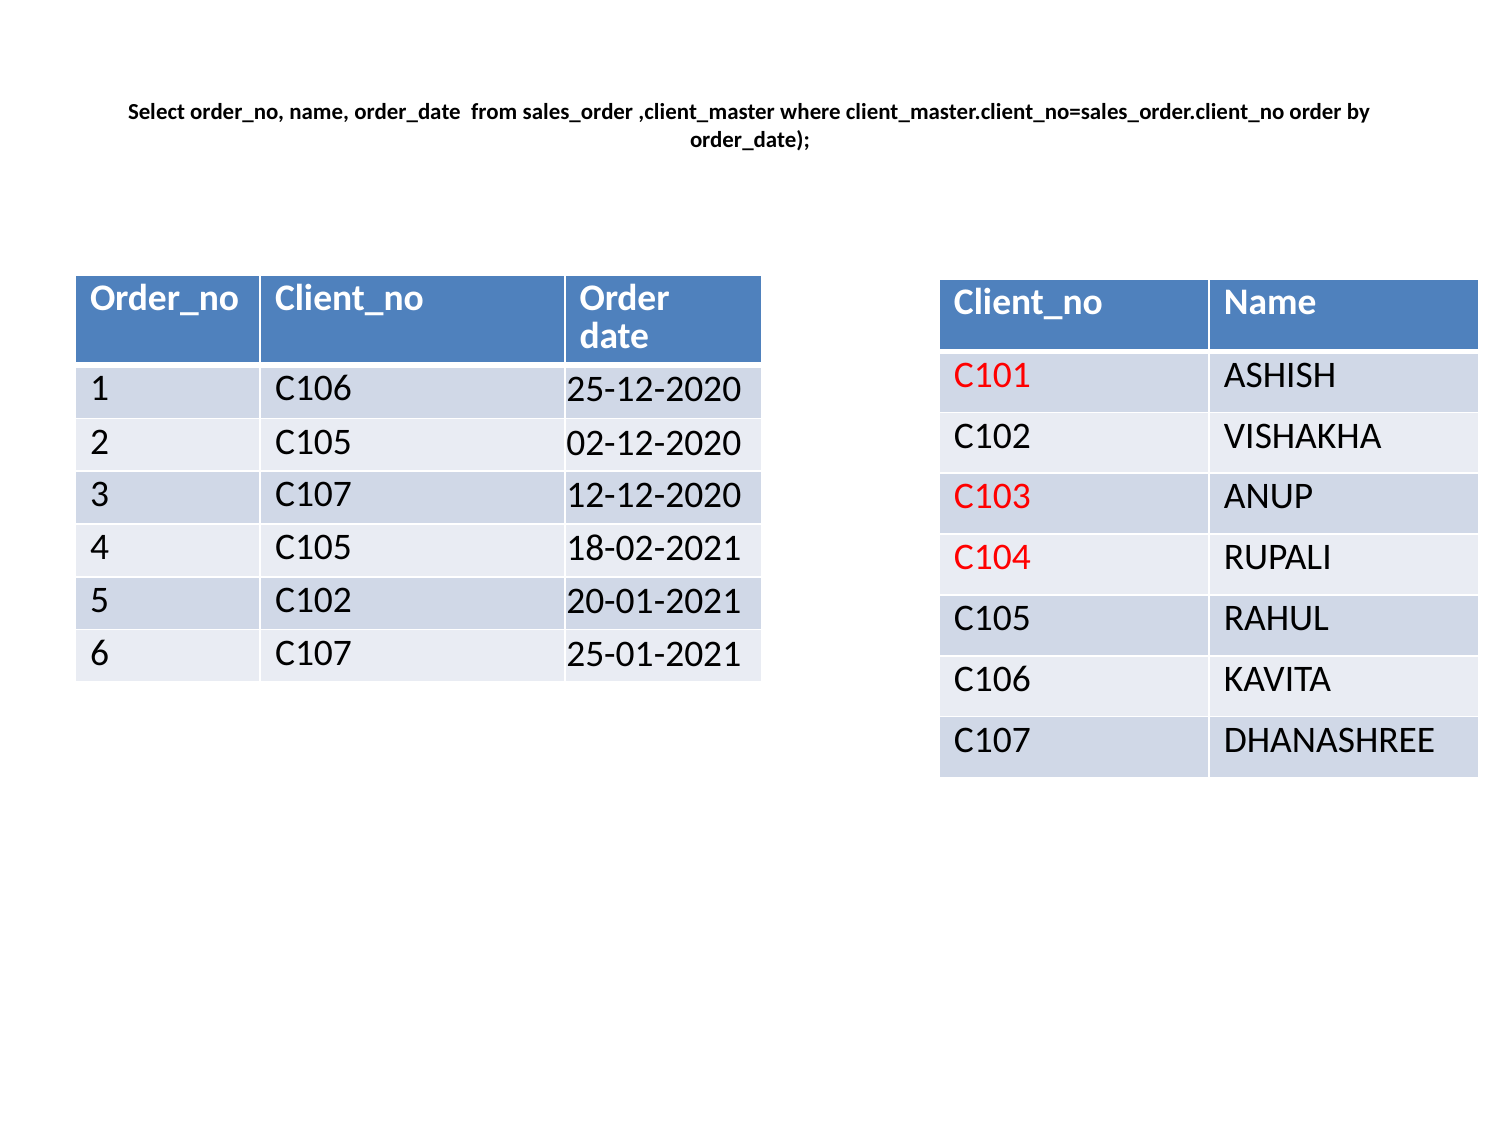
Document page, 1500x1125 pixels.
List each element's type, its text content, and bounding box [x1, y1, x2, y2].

table_cell C105 [940, 596, 1208, 655]
table_cell 20-01-2021 [566, 578, 761, 629]
table_cell C102 [940, 413, 1208, 472]
table_cell ANUP [1210, 474, 1478, 533]
table_header Client_no [261, 276, 564, 362]
table_cell 6 [76, 630, 259, 681]
table_cell VISHAKHA [1210, 413, 1478, 472]
table_cell 5 [76, 578, 259, 629]
table_cell C102 [261, 578, 564, 629]
title Select order_no, name, order_date from sales_order ,client_master where client_master.client_no=sales_order.client_no order by order_date); [75, 45, 1425, 233]
table_cell C104 [940, 535, 1208, 594]
table_cell 4 [76, 525, 259, 576]
table_cell C107 [261, 472, 564, 523]
table_cell C107 [261, 630, 564, 681]
table_cell 18-02-2021 [566, 525, 761, 576]
table_cell C105 [261, 525, 564, 576]
table_cell C105 [261, 419, 564, 470]
table_cell KAVITA [1210, 657, 1478, 716]
table_header Order date [566, 276, 761, 362]
table_cell DHANASHREE [1210, 717, 1478, 777]
table_cell 25-12-2020 [566, 368, 761, 418]
table_cell 25-01-2021 [566, 630, 761, 681]
table_cell RUPALI [1210, 535, 1478, 594]
table_cell C101 [940, 354, 1208, 412]
table_cell C106 [261, 368, 564, 418]
table_cell 2 [76, 419, 259, 470]
table_cell ASHISH [1210, 354, 1478, 412]
table_cell 3 [76, 472, 259, 523]
table_cell 1 [76, 368, 259, 418]
table_cell C106 [940, 657, 1208, 716]
table_cell C103 [940, 474, 1208, 533]
table_cell RAHUL [1210, 596, 1478, 655]
table_cell 02-12-2020 [566, 419, 761, 470]
table_cell C107 [940, 717, 1208, 777]
table_header Client_no [940, 280, 1208, 349]
table_cell 12-12-2020 [566, 472, 761, 523]
table_header Name [1210, 280, 1478, 349]
table_header Order_no [76, 276, 259, 362]
